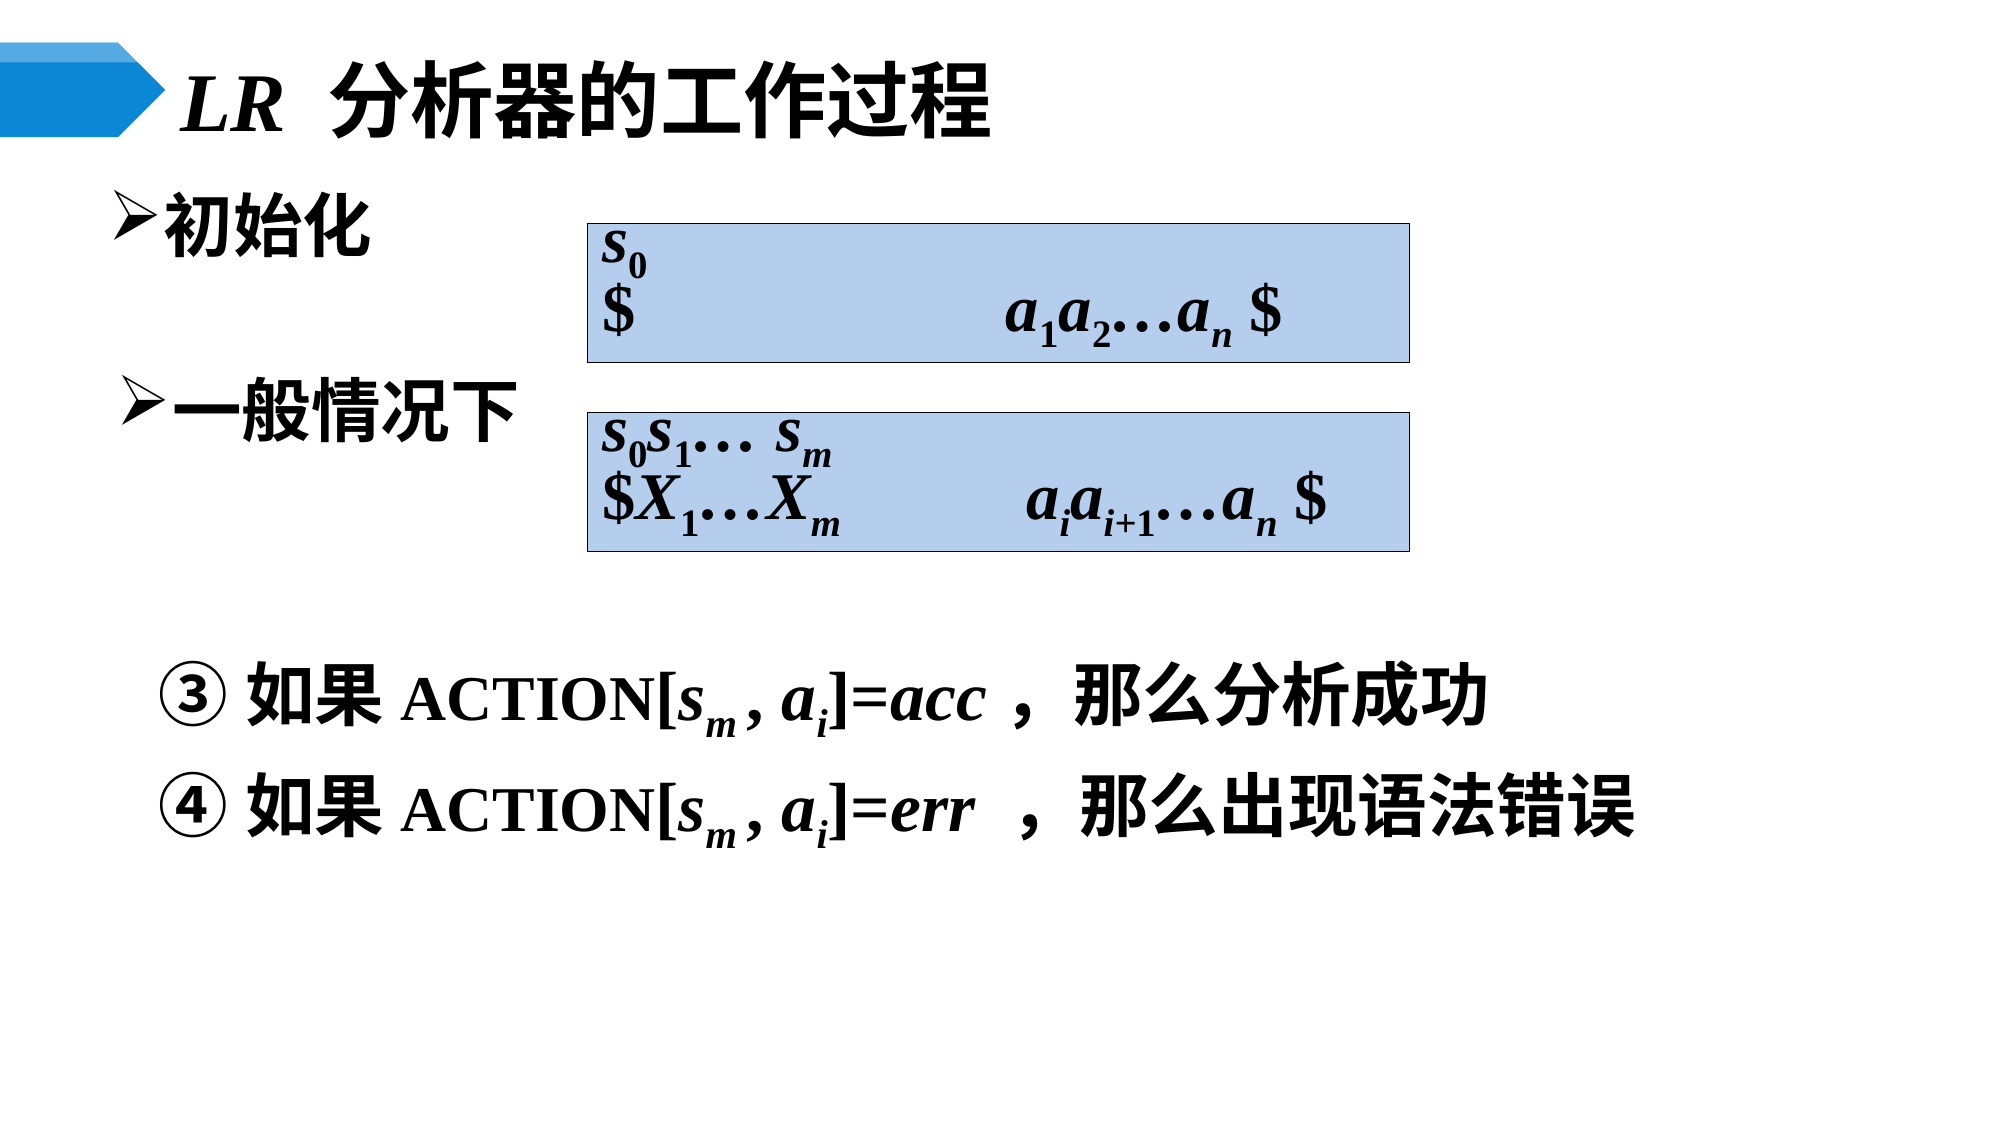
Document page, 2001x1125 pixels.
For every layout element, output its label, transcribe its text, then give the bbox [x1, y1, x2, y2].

list ③如果ACTION[sm , ai]=acc，那么分析成功 ④如果ACTION[sm , ai]=err ，那么出现语法错误 [143, 640, 1844, 955]
text_box 初始化 [93, 174, 1844, 273]
text_box s0s1… sm $X1…Xm aiai+1…an $ [587, 412, 1410, 552]
title LR 分析器的工作过程 [165, 58, 1900, 138]
text_box s0 $ a1a2…an $ [587, 223, 1410, 363]
text_box 一般情况下 [102, 359, 1969, 458]
